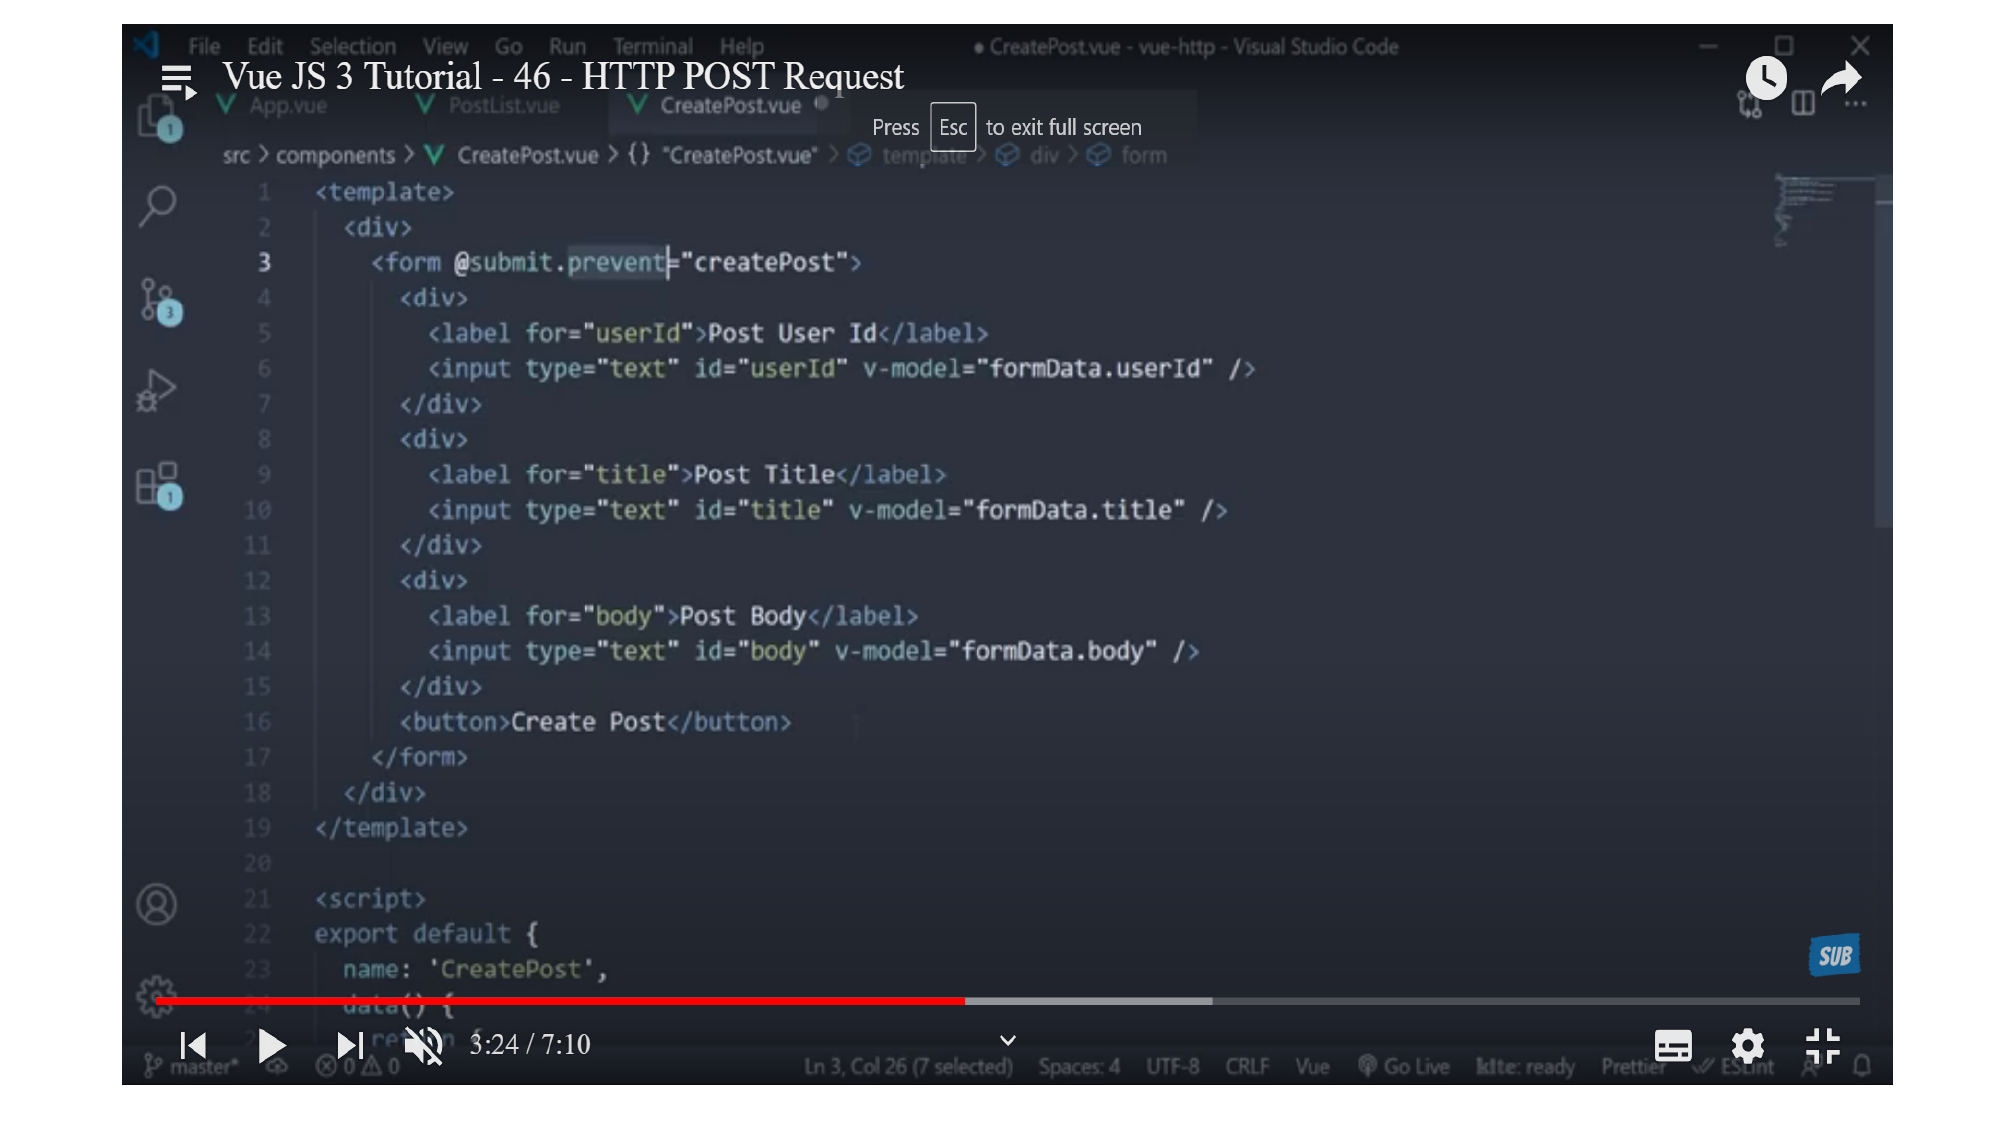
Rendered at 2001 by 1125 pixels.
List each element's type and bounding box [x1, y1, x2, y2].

list [122, 24, 1893, 1085]
